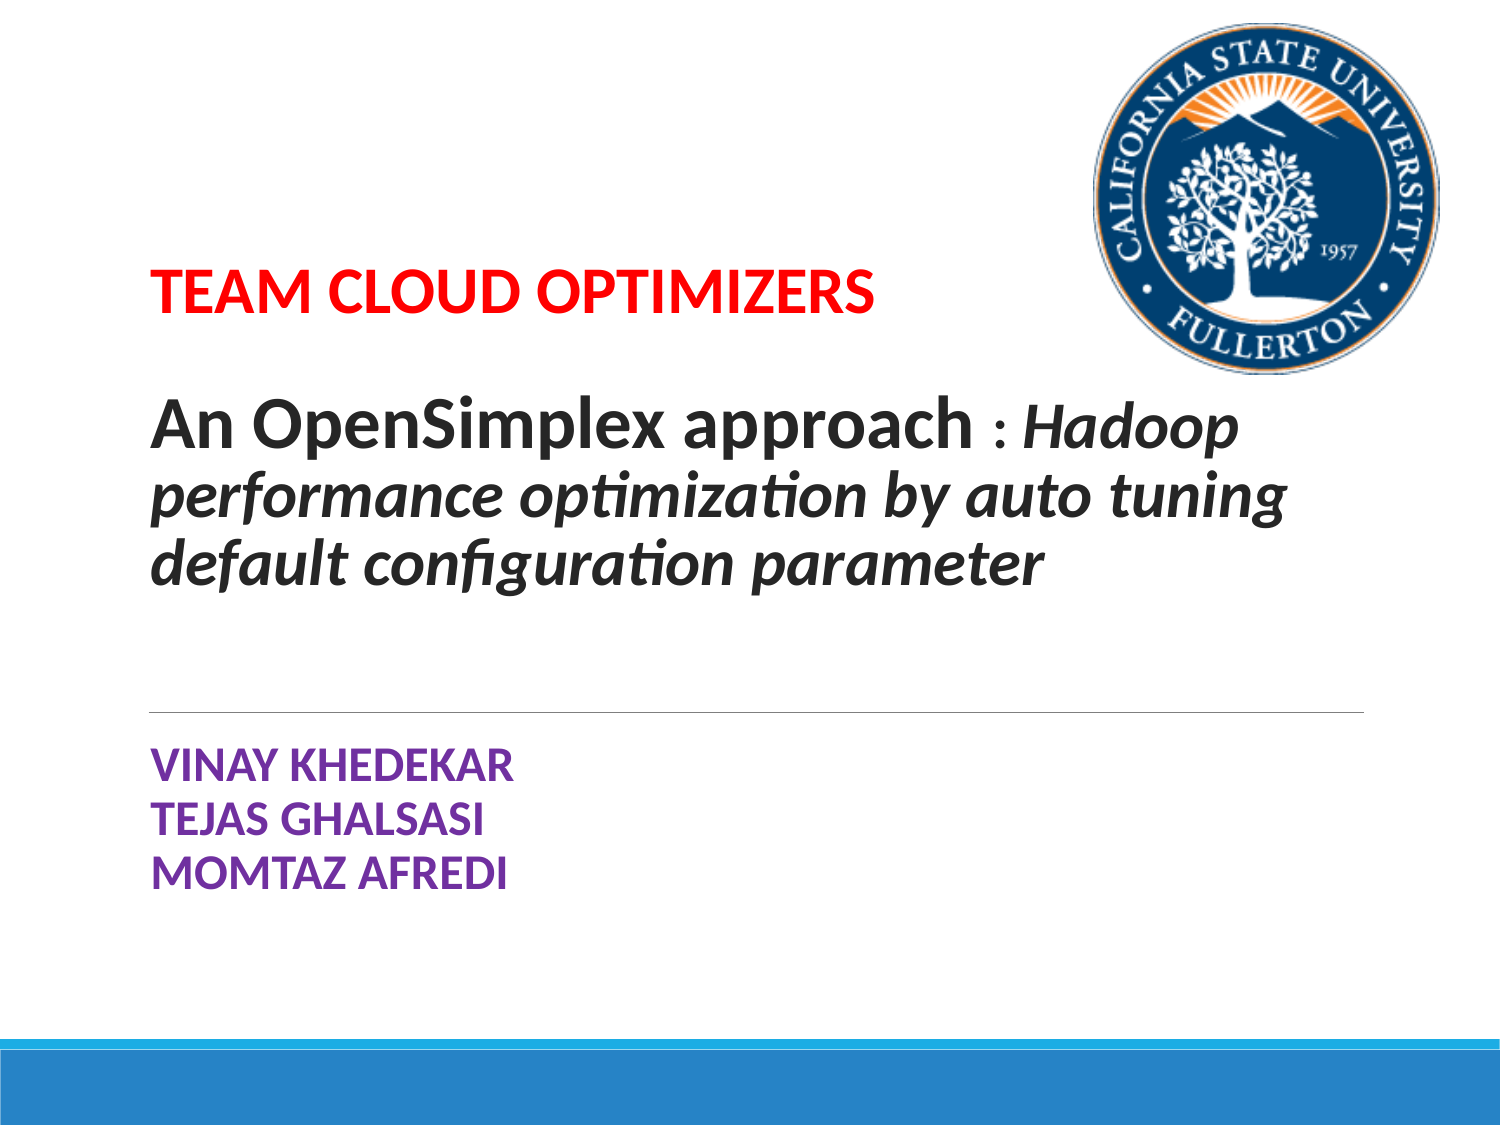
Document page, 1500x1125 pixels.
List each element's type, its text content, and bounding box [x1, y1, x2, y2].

subtitle VINAY KHEDEKAR TEJAS GHALSASI MOMTAZ AFREDI [135, 730, 1373, 919]
picture [1093, 22, 1441, 375]
title TEAM CLOUD OPTIMIZERS An OpenSimplex approach : Hadoop performance optimization by auto tuning default configuration parameter [135, 145, 1440, 714]
